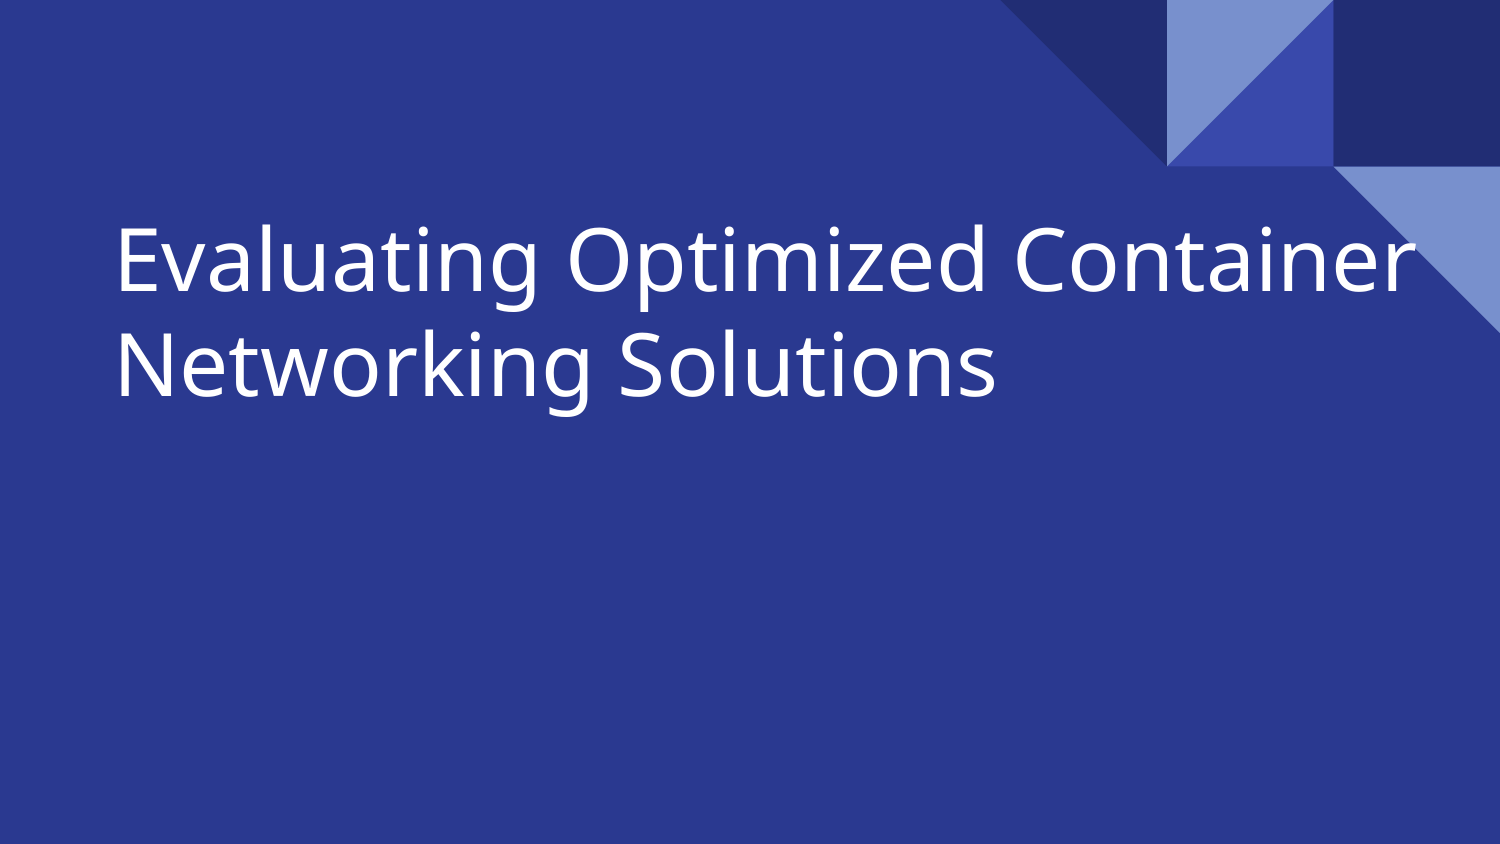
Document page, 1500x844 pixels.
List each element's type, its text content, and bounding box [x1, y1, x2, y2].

title Evaluating Optimized Container Networking Solutions [98, 291, 1447, 429]
